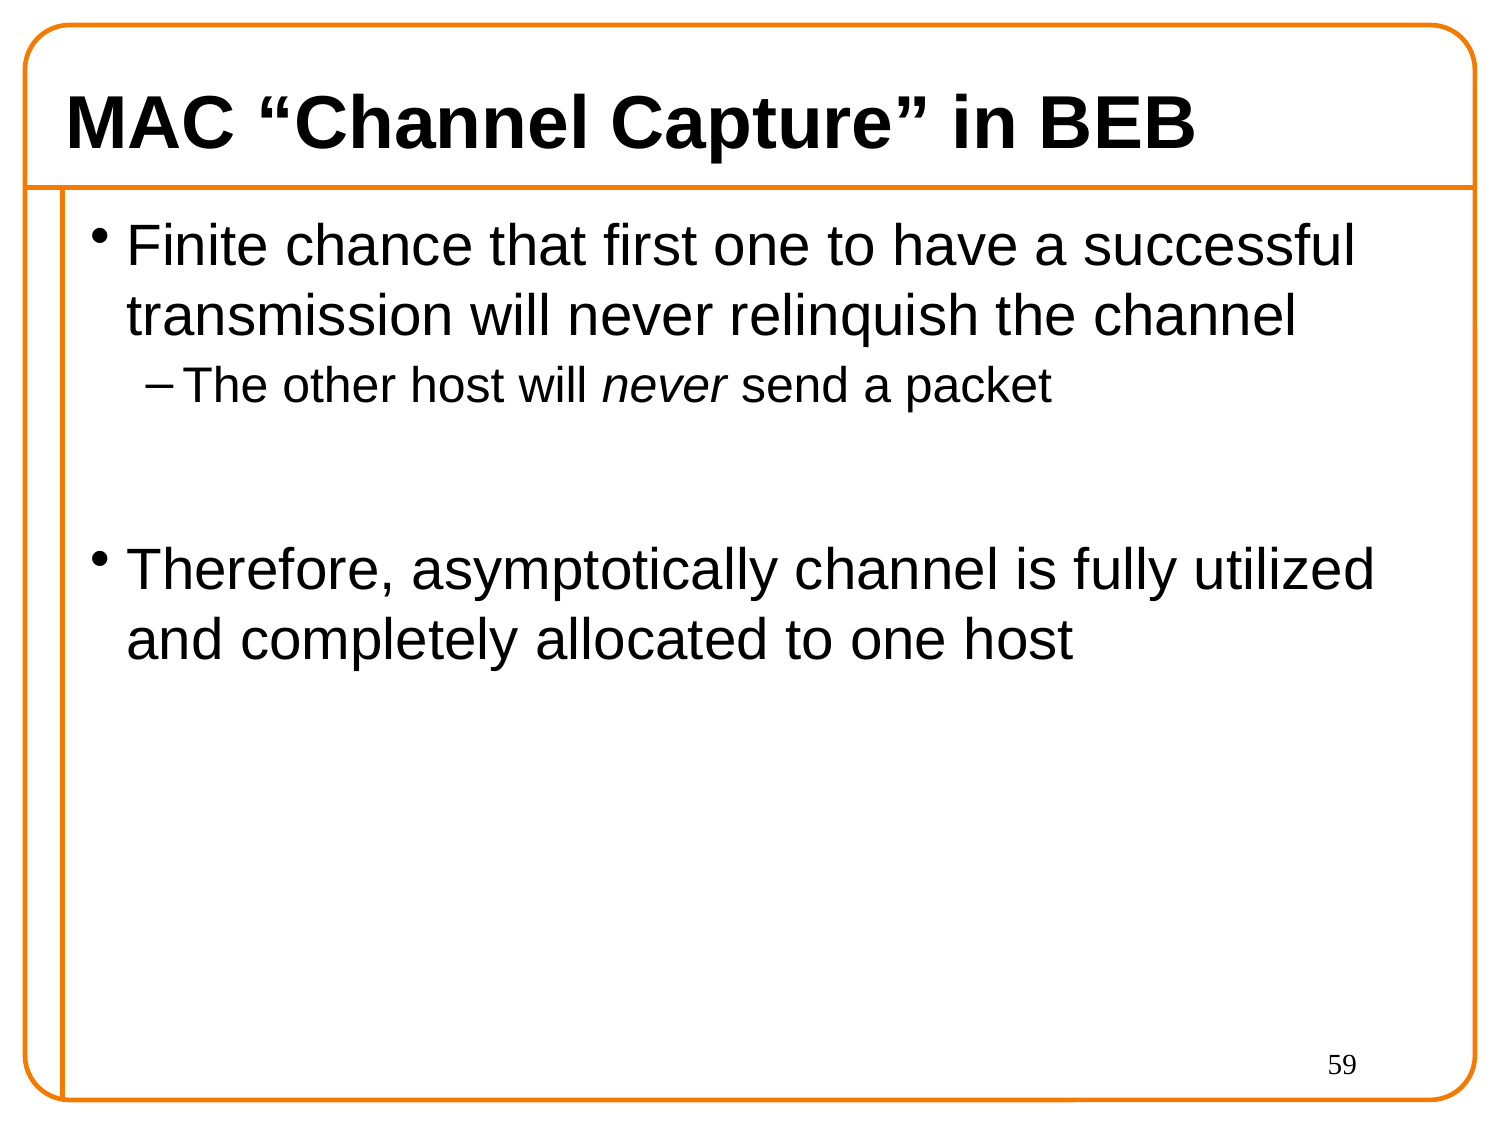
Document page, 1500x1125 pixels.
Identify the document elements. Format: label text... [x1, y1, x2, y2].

title MAC “Channel Capture” in BEB [50, 62, 1463, 175]
list Finite chance that first one to have a successful transmission will never relinquish the channel The other host will never send a packet Therefore, asymptotically channel is fully utilized and completely allocated to one host [75, 200, 1463, 1100]
slide_number 59 [1312, 1037, 1463, 1101]
